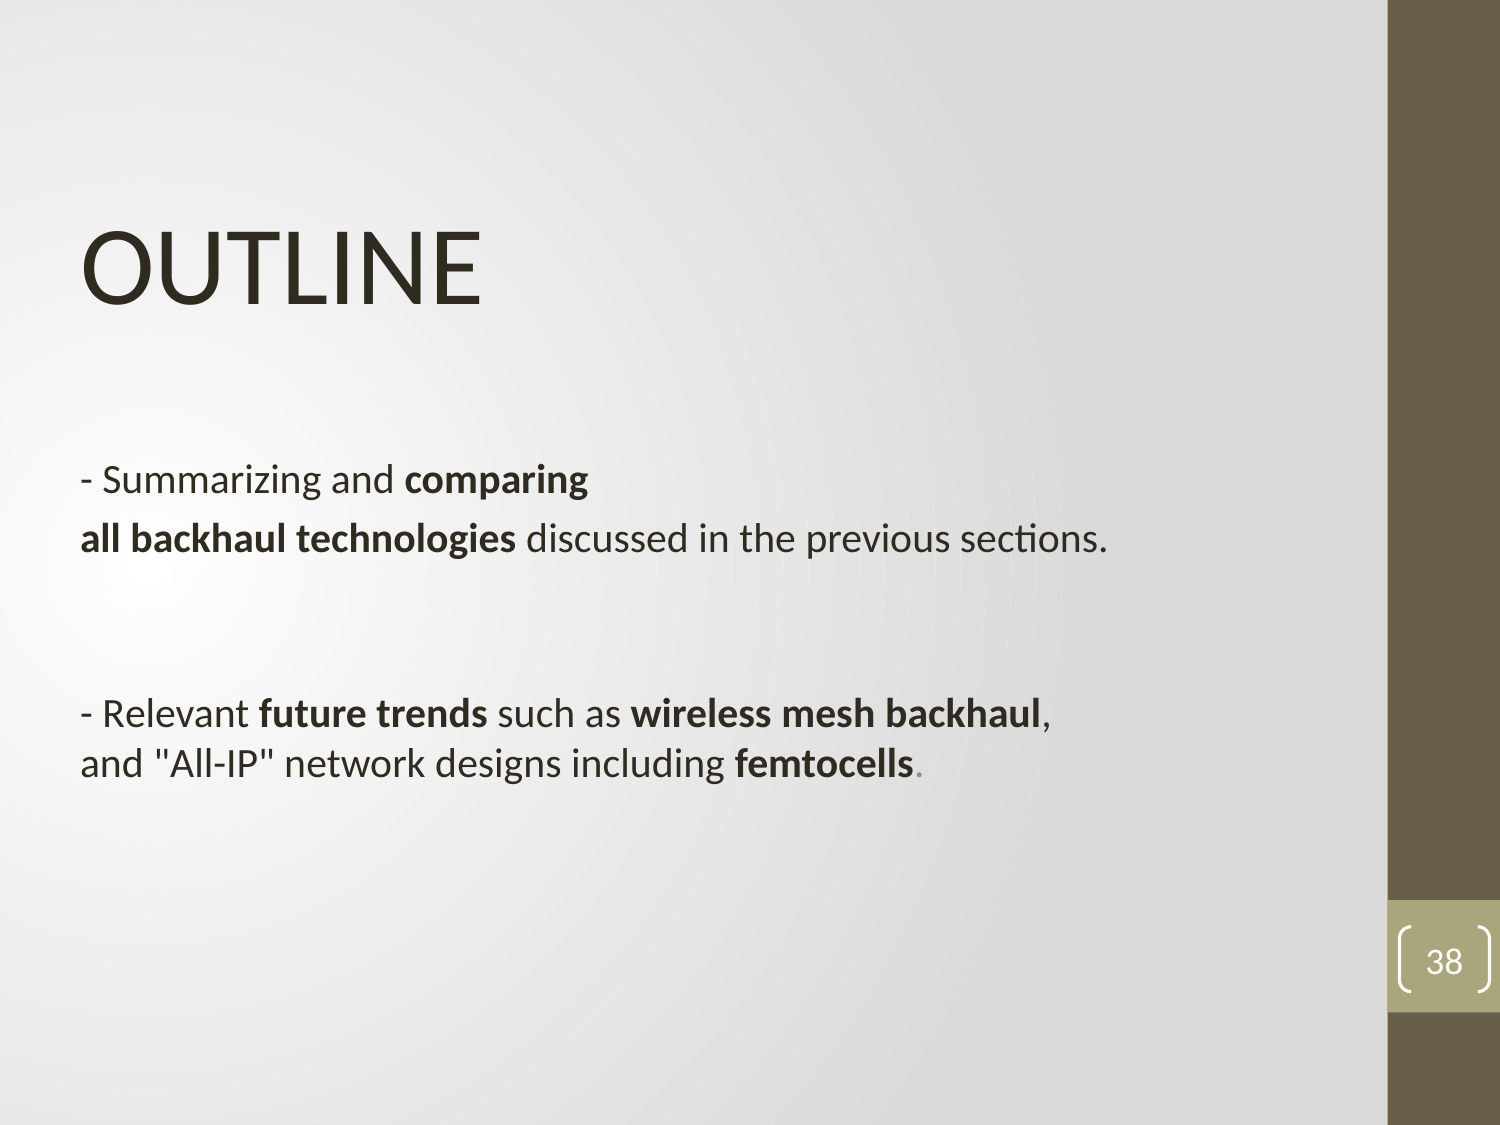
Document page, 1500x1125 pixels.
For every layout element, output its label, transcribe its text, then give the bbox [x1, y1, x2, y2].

slide_number 38 [1397, 925, 1492, 994]
subtitle OUTLINE - Summarizing and comparing all backhaul technologies discussed in the previous sections. - Relevant future trends such as wireless mesh backhaul, and "All-IP" network designs including femtocells. [64, 184, 1125, 858]
